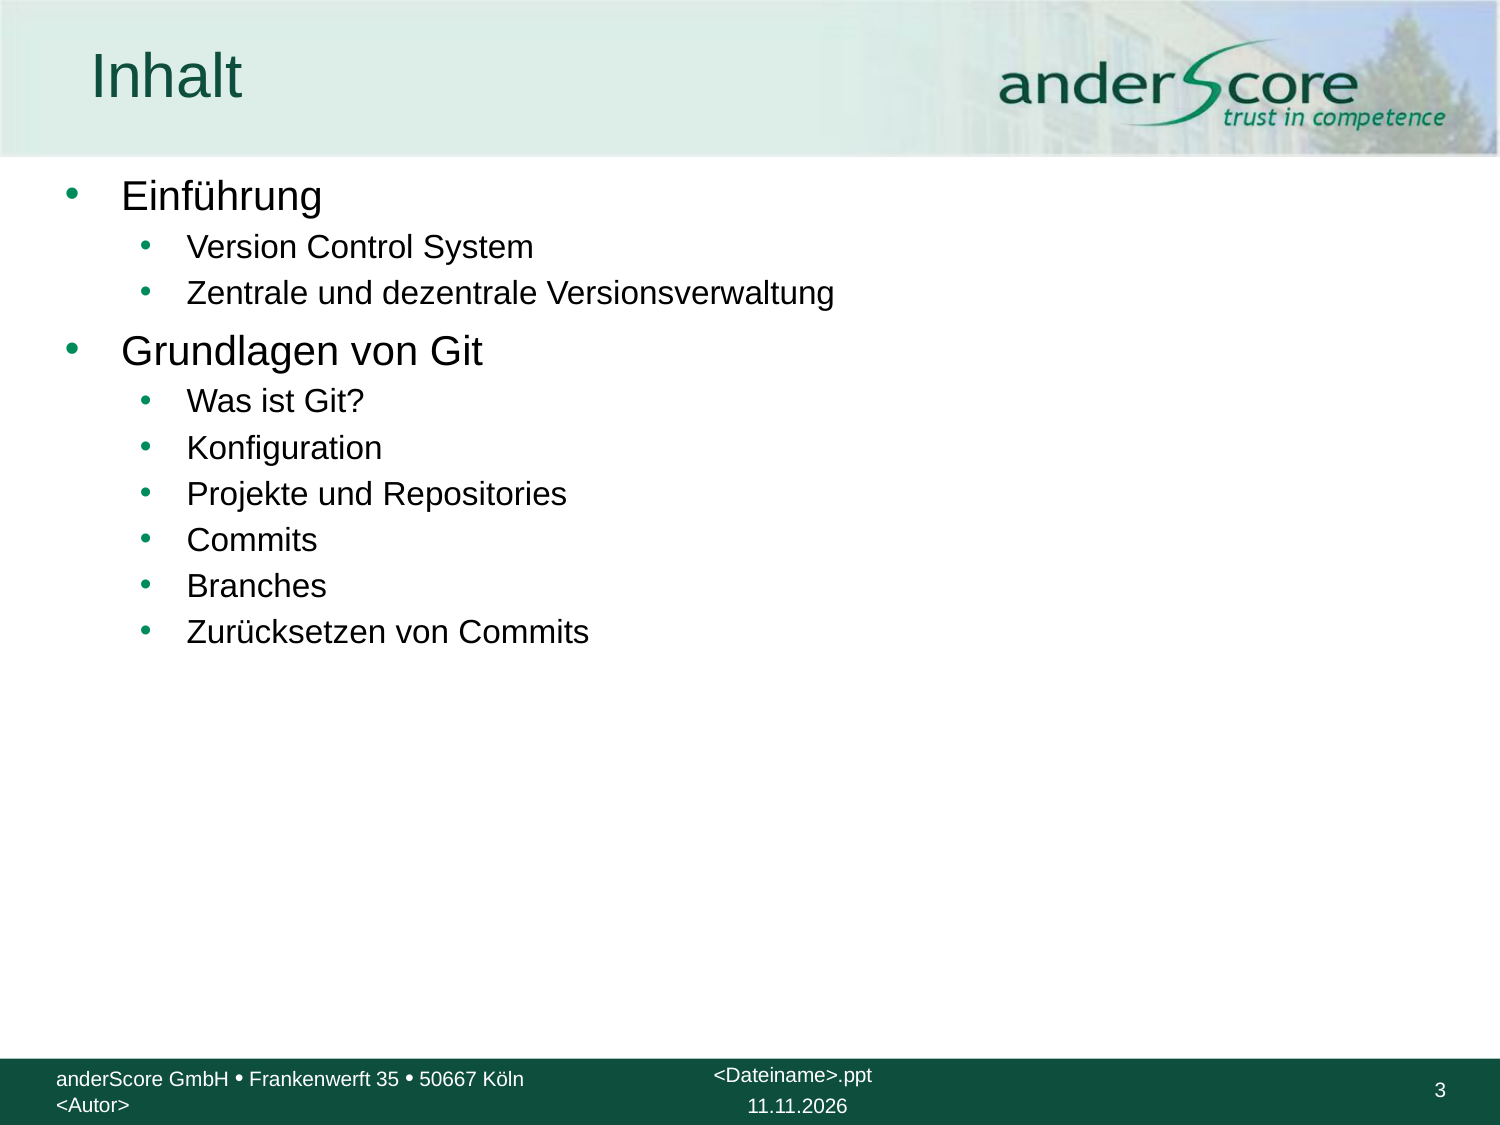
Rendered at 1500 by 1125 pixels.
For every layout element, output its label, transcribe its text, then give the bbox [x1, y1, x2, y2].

list Einführung Version Control System Zentrale und dezentrale Versionsverwaltung Grundlagen von Git Was ist Git? Konfiguration Projekte und Repositories Commits Branches Zurücksetzen von Commits [49, 160, 1447, 1047]
picture [0, 0, 1500, 157]
title Inhalt [75, 19, 635, 135]
